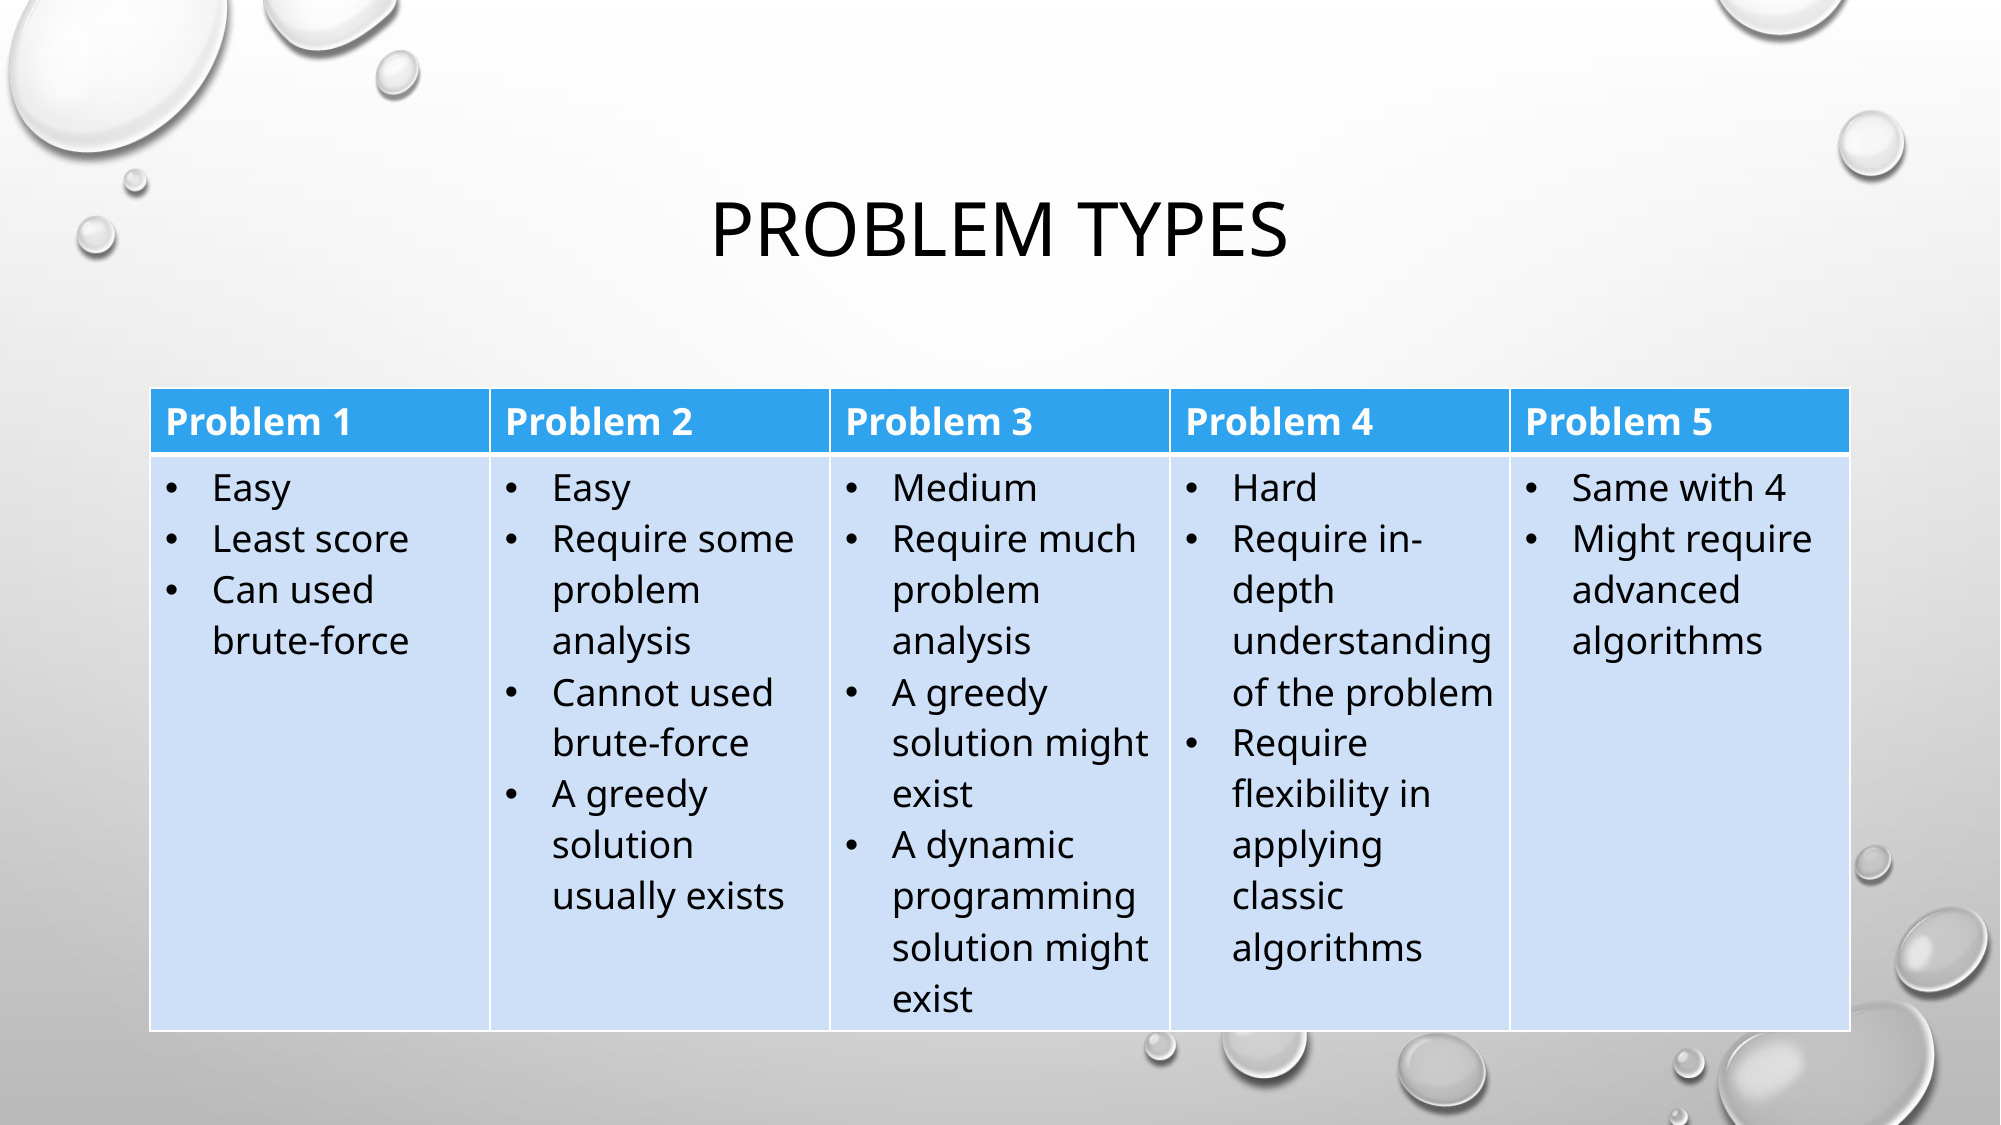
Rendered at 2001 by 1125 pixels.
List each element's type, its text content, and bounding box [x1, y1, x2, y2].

table_cell Same with 4 Might require advanced algorithms [1511, 457, 1849, 1030]
table_header Problem 5 [1511, 389, 1849, 452]
table_header Problem 1 [151, 389, 489, 452]
picture [0, 0, 2000, 1125]
table_cell Medium Require much problem analysis A greedy solution might exist A dynamic programming solution might exist [831, 457, 1169, 1030]
table_cell Easy Least score Can used brute-force [151, 457, 489, 1030]
title Problem Types [149, 101, 1851, 364]
table_cell Easy Require some problem analysis Cannot used brute-force A greedy solution usually exists [491, 457, 829, 1030]
table_cell Hard Require in-depth understanding of the problem Require flexibility in applying classic algorithms [1171, 457, 1509, 1030]
table_header Problem 2 [491, 389, 829, 452]
table_header Problem 4 [1171, 389, 1509, 452]
table_header Problem 3 [831, 389, 1169, 452]
